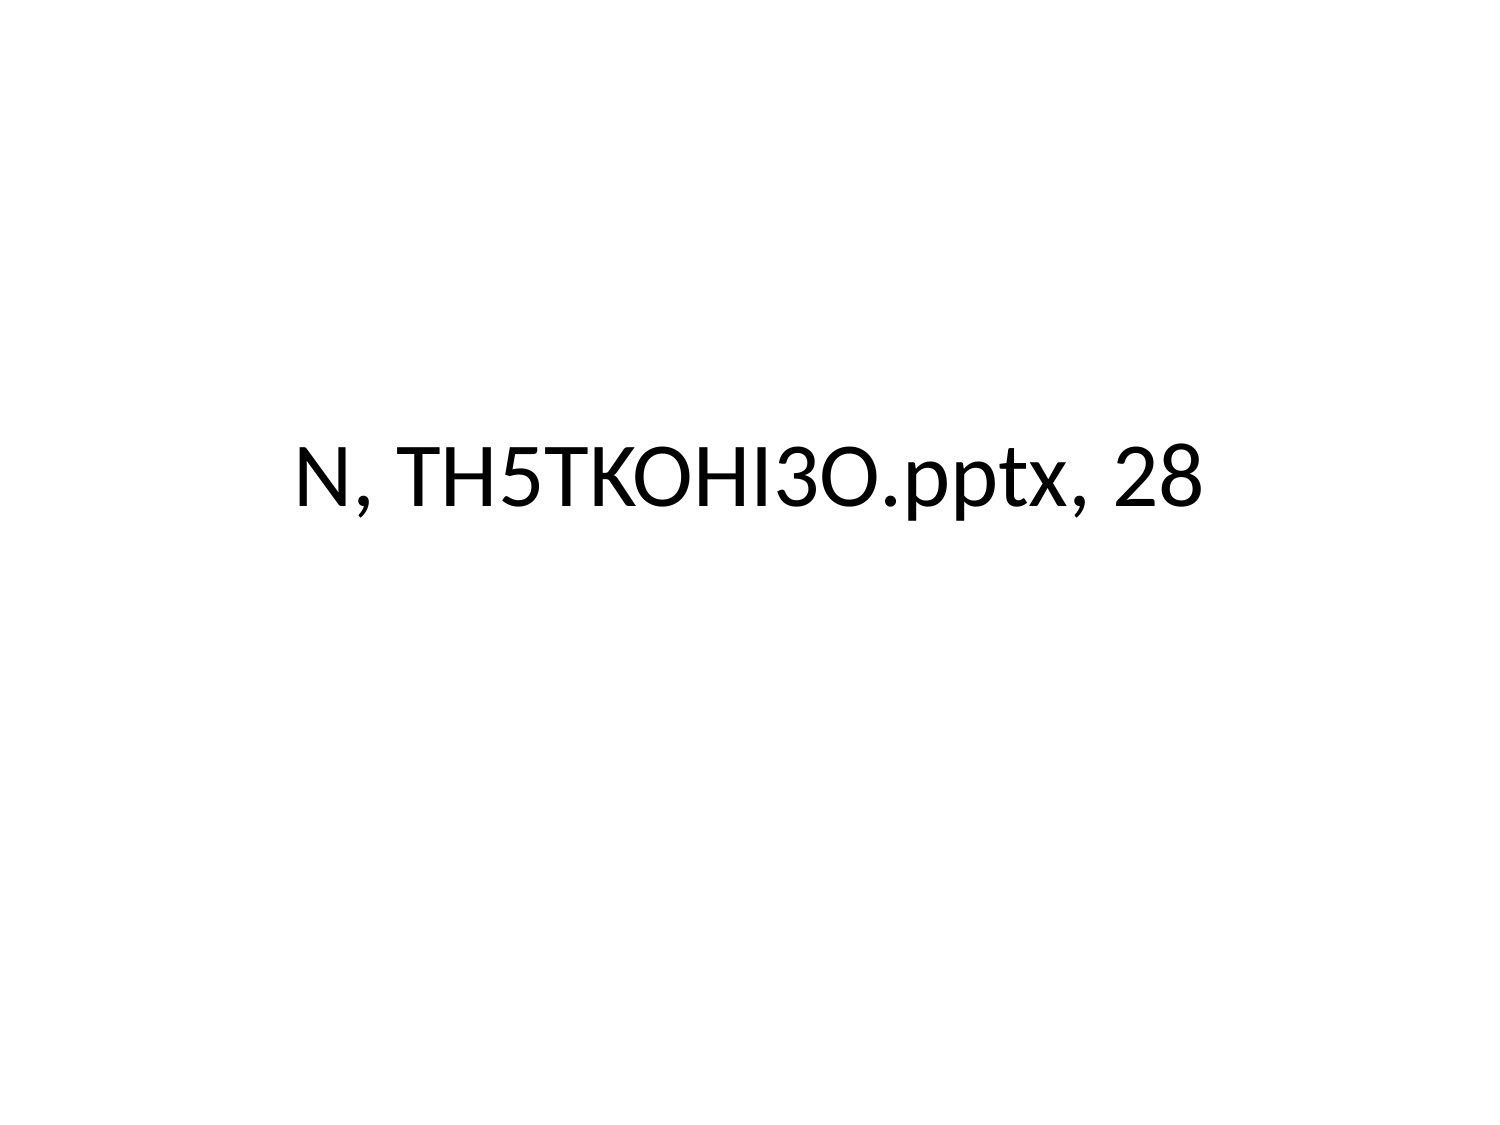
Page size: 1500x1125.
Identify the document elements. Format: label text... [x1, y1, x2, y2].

title N, TH5TKOHI3O.pptx, 28 [112, 349, 1388, 591]
